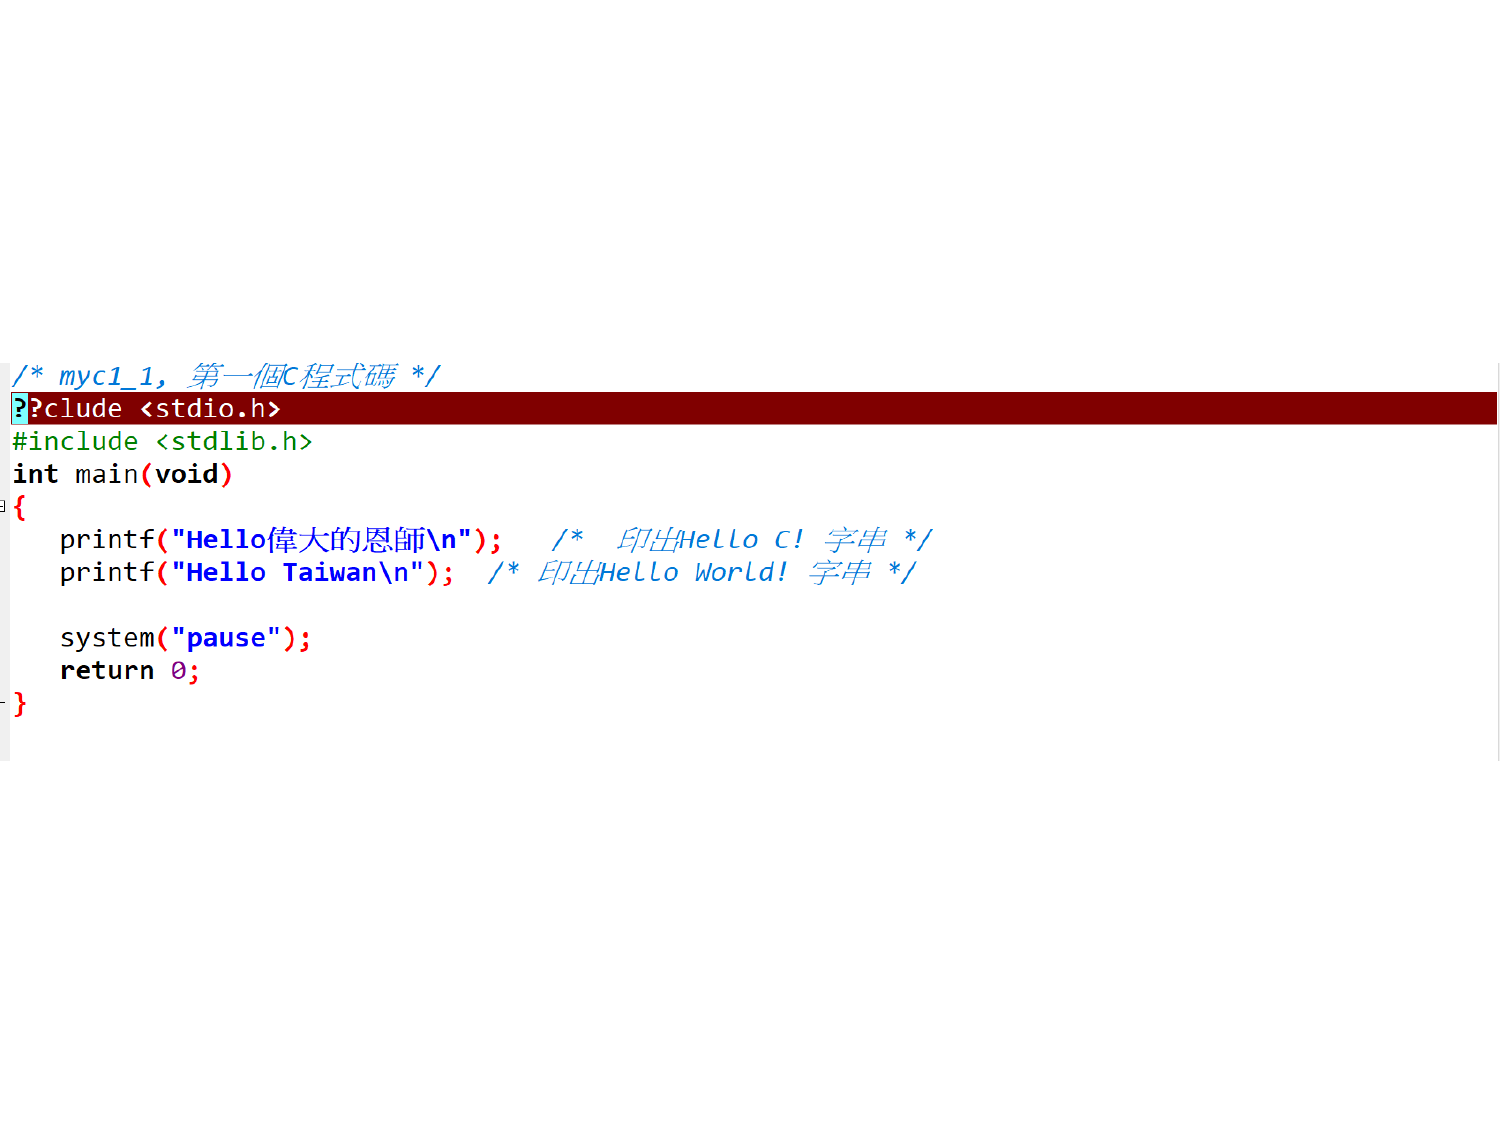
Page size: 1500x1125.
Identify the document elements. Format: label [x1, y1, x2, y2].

picture [0, 363, 1500, 762]
